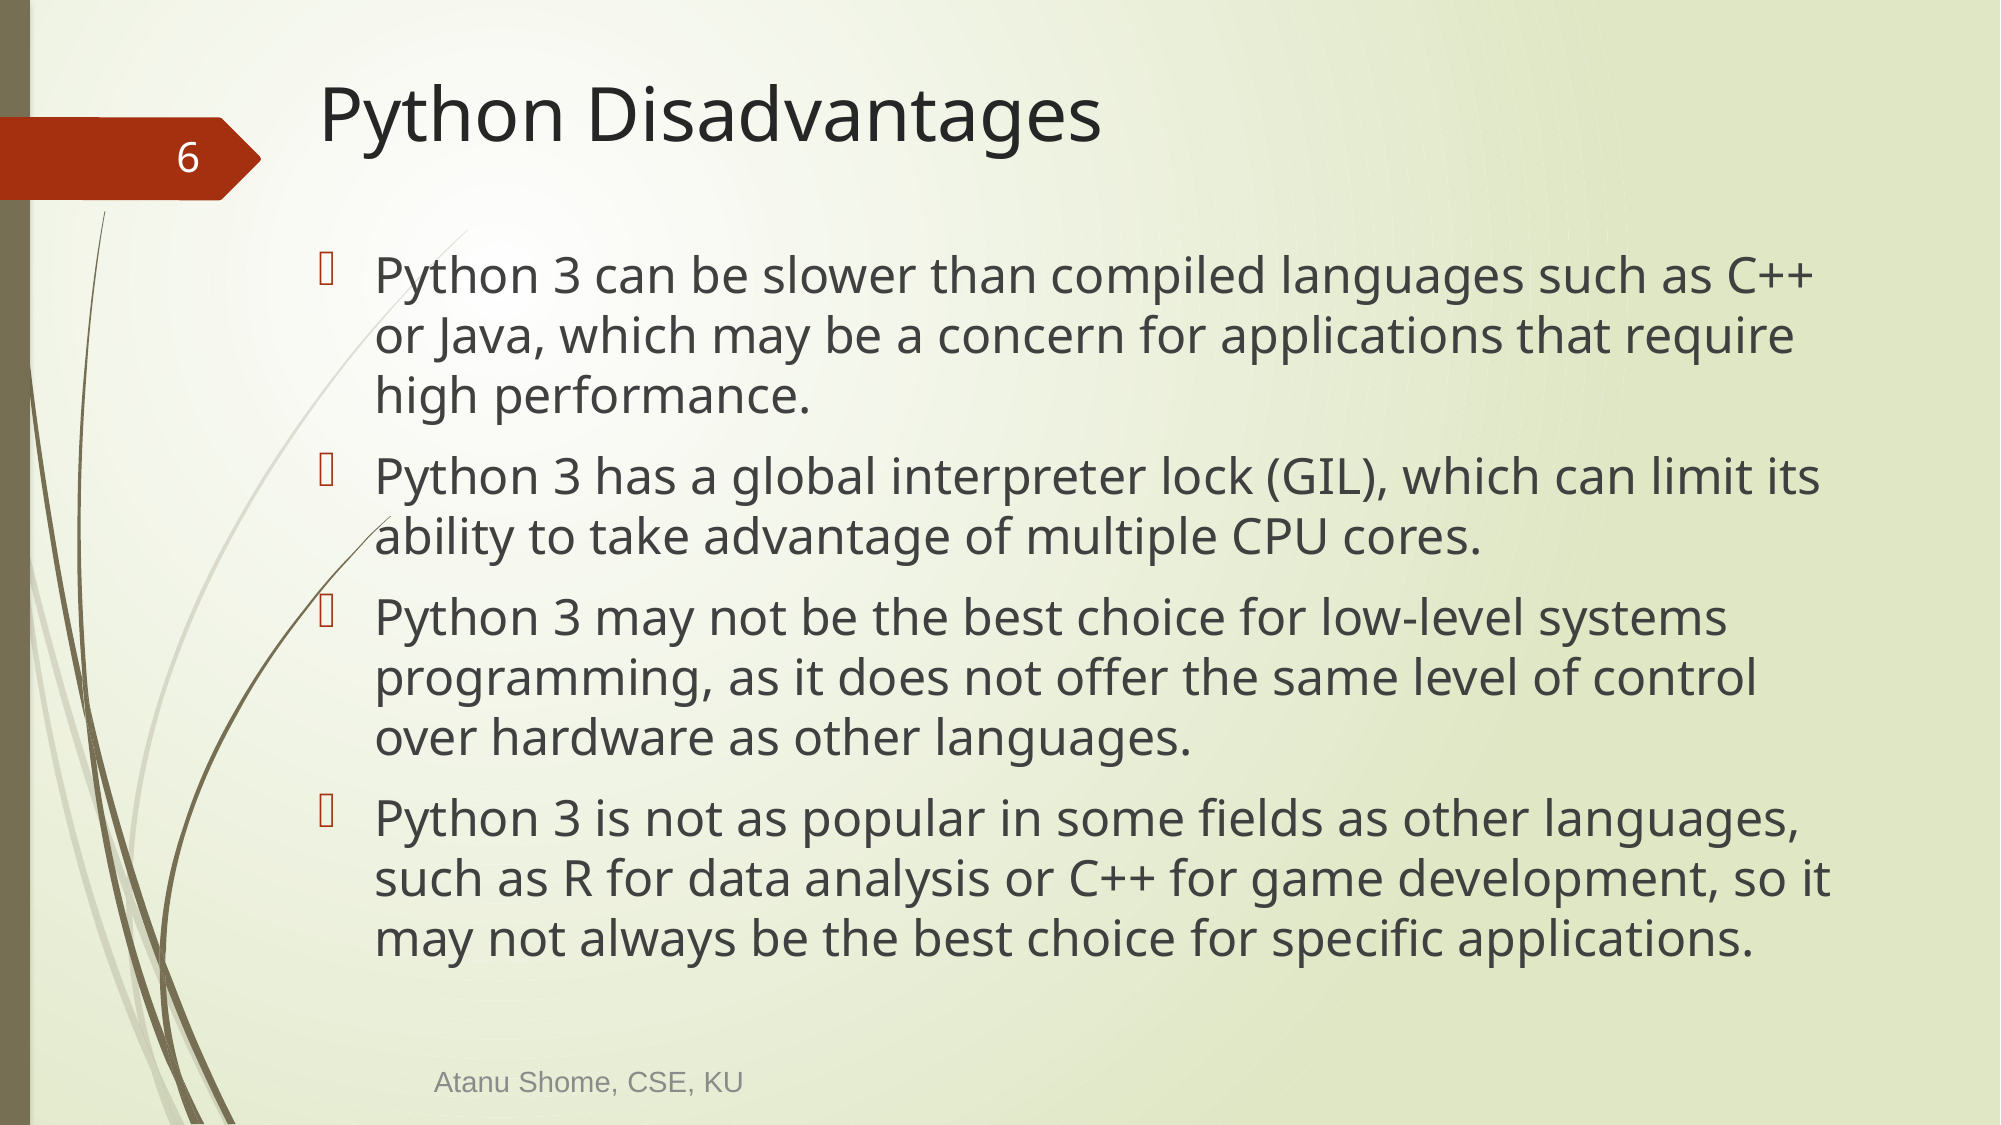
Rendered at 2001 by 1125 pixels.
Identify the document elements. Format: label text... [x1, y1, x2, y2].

slide_number 6 [87, 129, 216, 190]
title Python Disadvantages [303, 58, 1888, 201]
footer Atanu Shome, CSE, KU [418, 1050, 1669, 1111]
list Python 3 can be slower than compiled languages such as C++ or Java, which may be a concern for applications that require high performance. Python 3 has a global interpreter lock (GIL), which can limit its ability to take advantage of multiple CPU cores. Python 3 may not be the best choice for low-level systems programming, as it does not offer the same level of control over hardware as other languages. Python 3 is not as popular in some fields as other languages, such as R for data analysis or C++ for game development, so it may not always be the best choice for specific applications. [303, 235, 1888, 1028]
